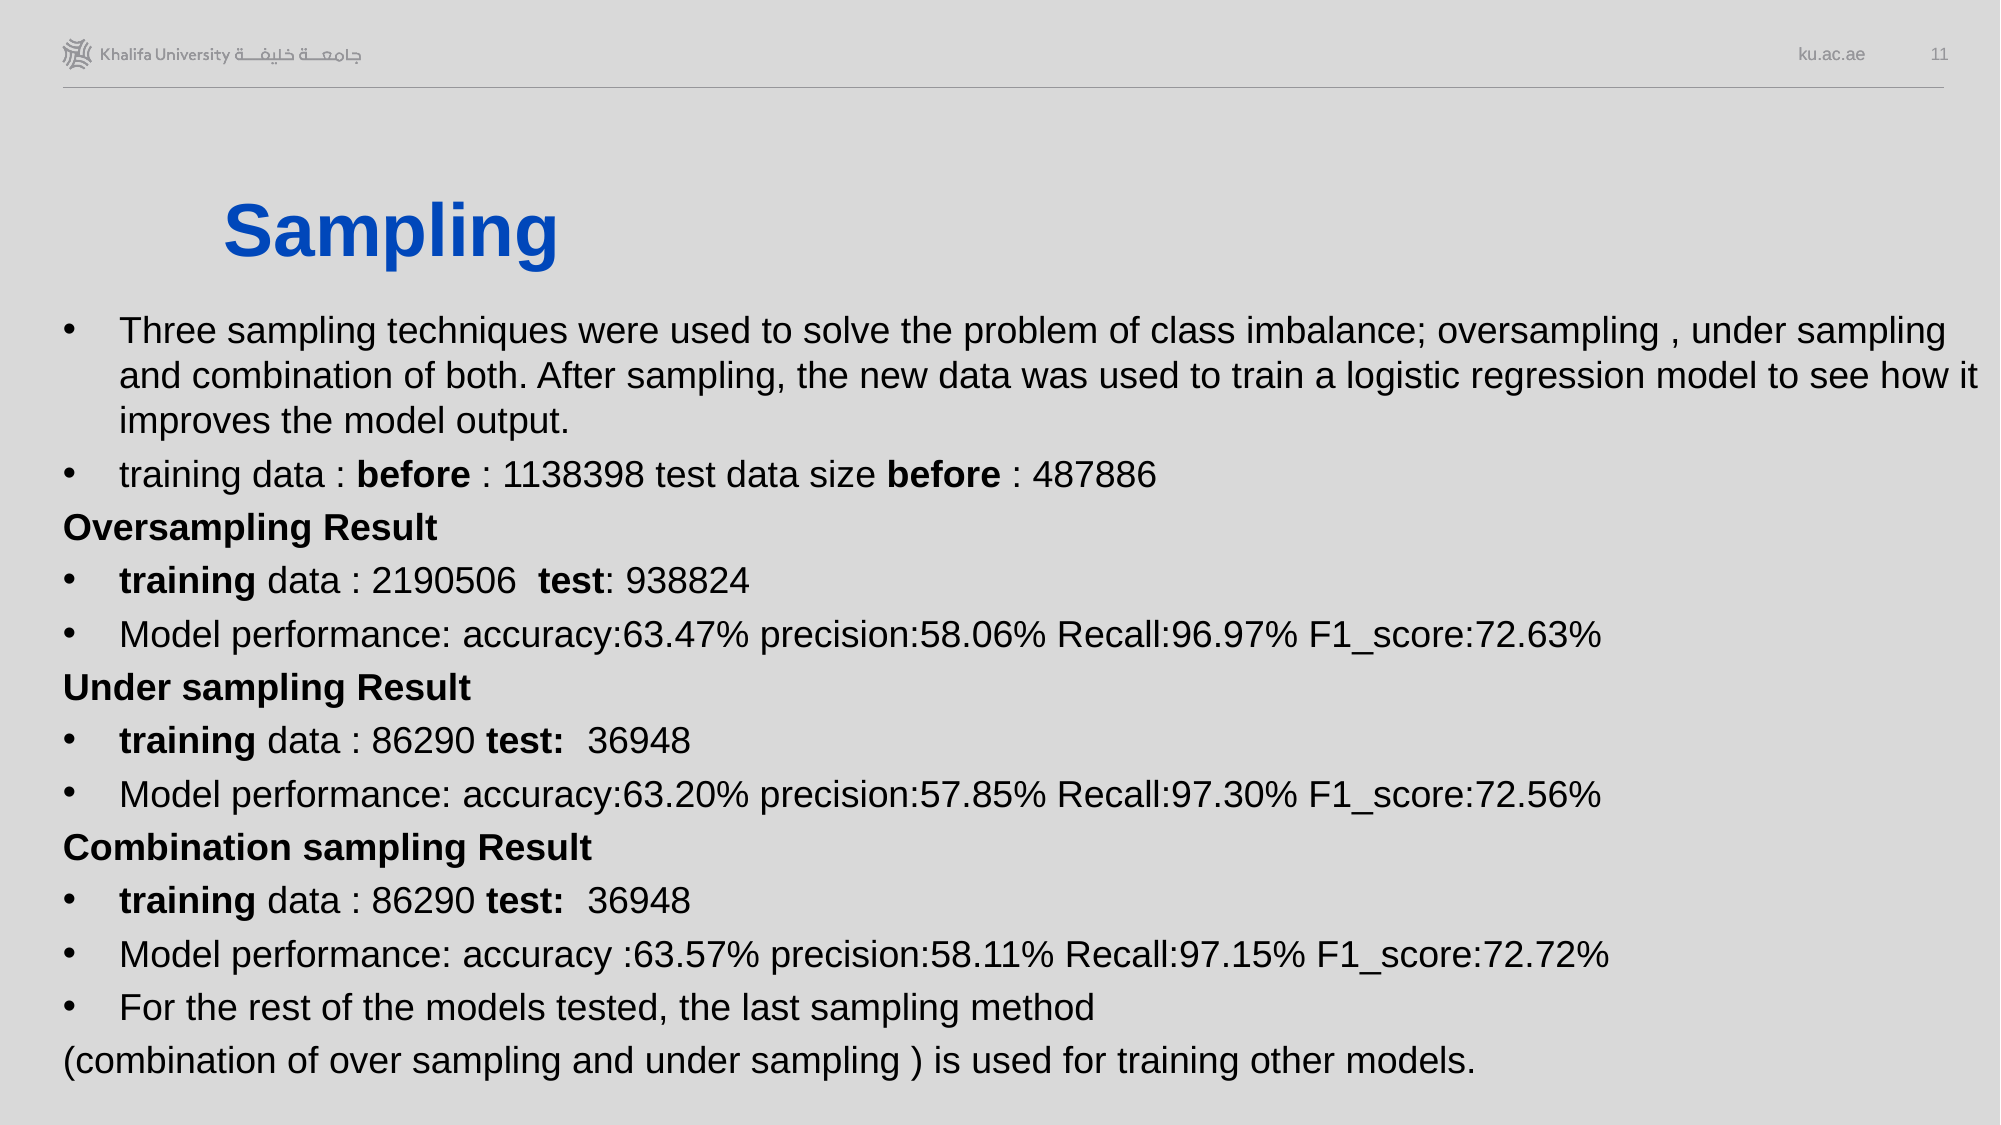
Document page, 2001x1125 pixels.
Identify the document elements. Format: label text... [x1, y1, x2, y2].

picture [62, 38, 361, 70]
list Three sampling techniques were used to solve the problem of class imbalance; oversampling , under sampling and combination of both. After sampling, the new data was used to train a logistic regression model to see how it improves the model output. training data : before : 1138398 test data size before : 487886 Oversampling Result training data : 2190506 test: 938824 Model performance: accuracy:63.47% precision:58.06% Recall:96.97% F1_score:72.63% Under sampling Result training data : 86290 test: 36948 Model performance: accuracy:63.20% precision:57.85% Recall:97.30% F1_score:72.56% Combination sampling Result training data : 86290 test: 36948 Model performance: accuracy :63.57% precision:58.11% Recall:97.15% F1_score:72.72% For the rest of the models tested, the last sampling method (combination of over sampling and under sampling ) is used for training other models. [44, 306, 2000, 1092]
title Sampling [223, 89, 1863, 272]
slide_number 11 [1896, 33, 1983, 74]
